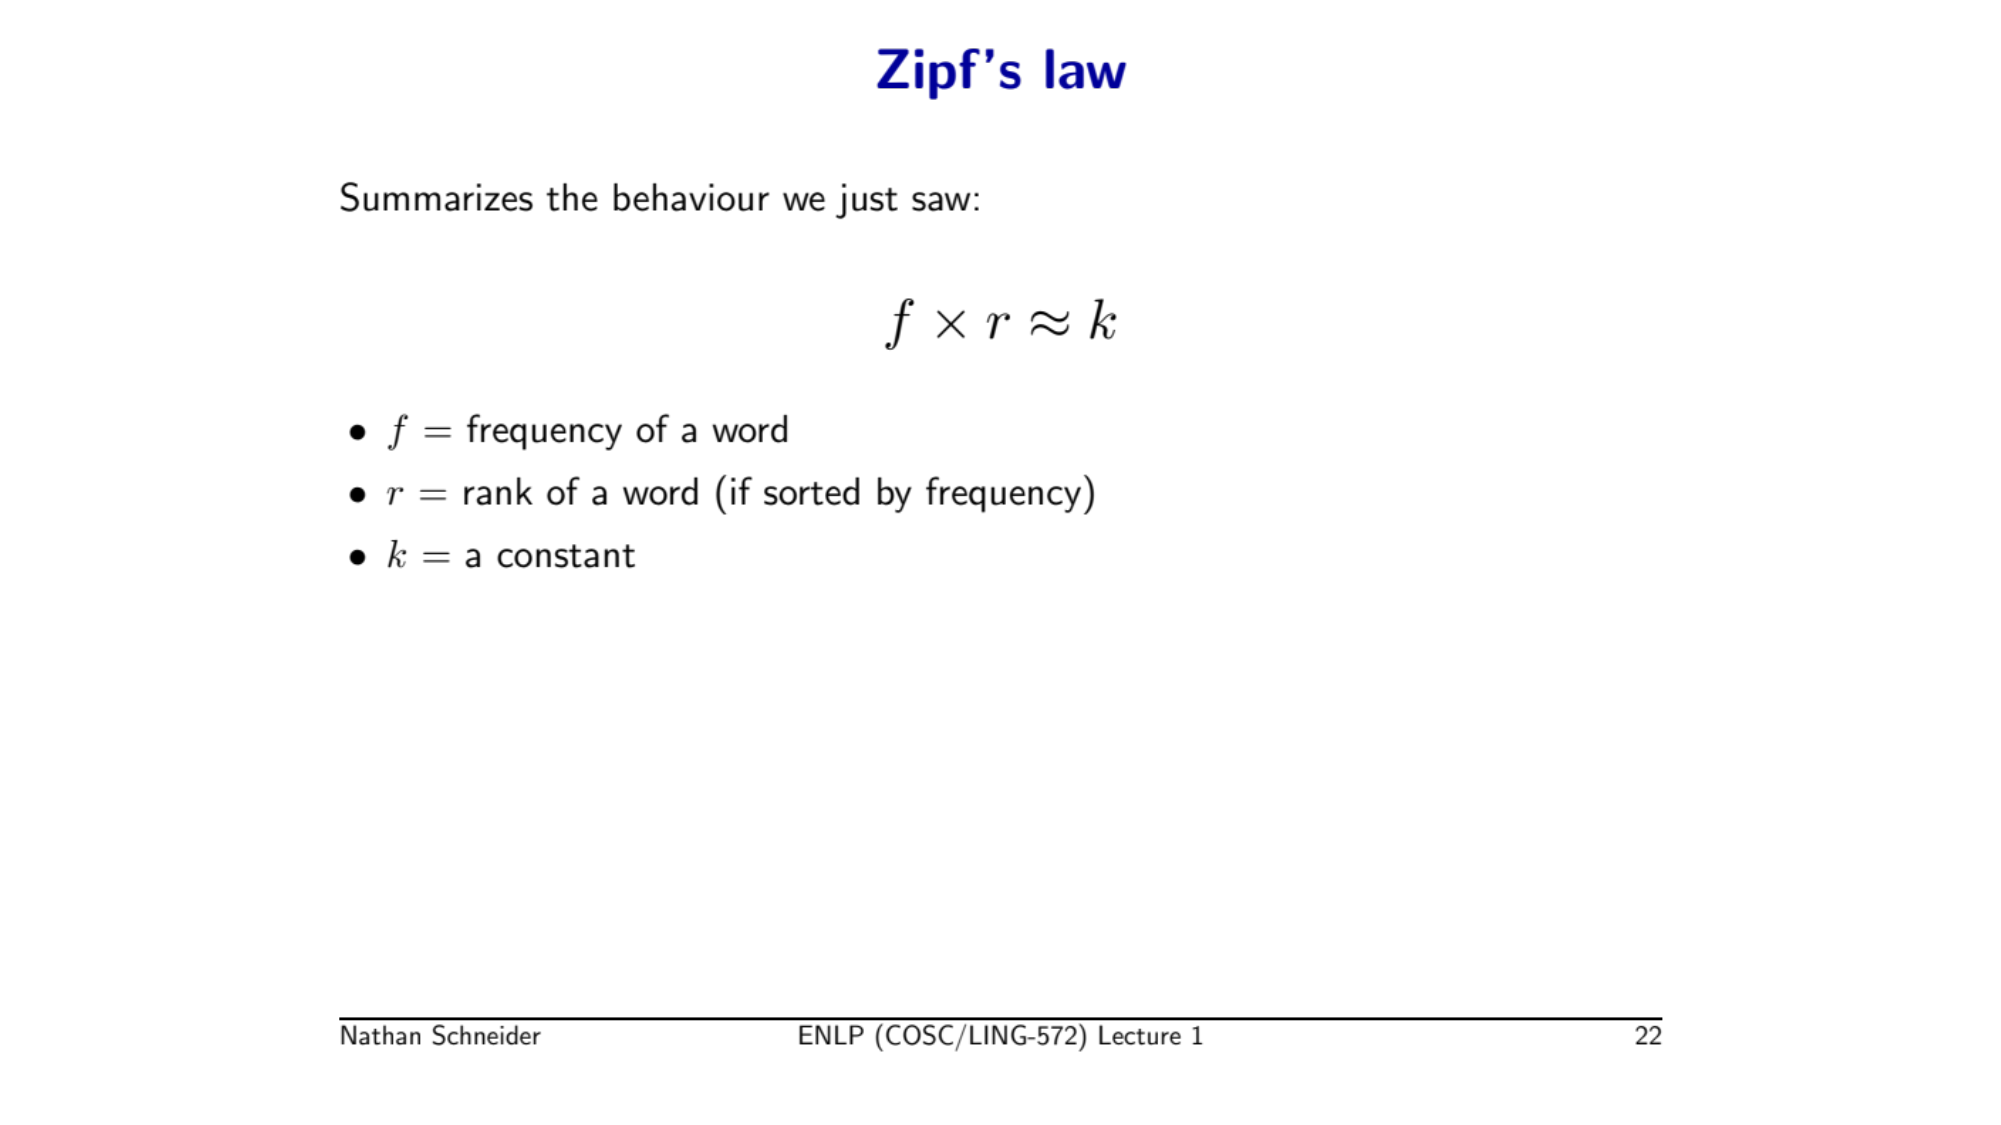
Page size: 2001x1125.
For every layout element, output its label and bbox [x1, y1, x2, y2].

picture [203, 0, 1796, 1125]
